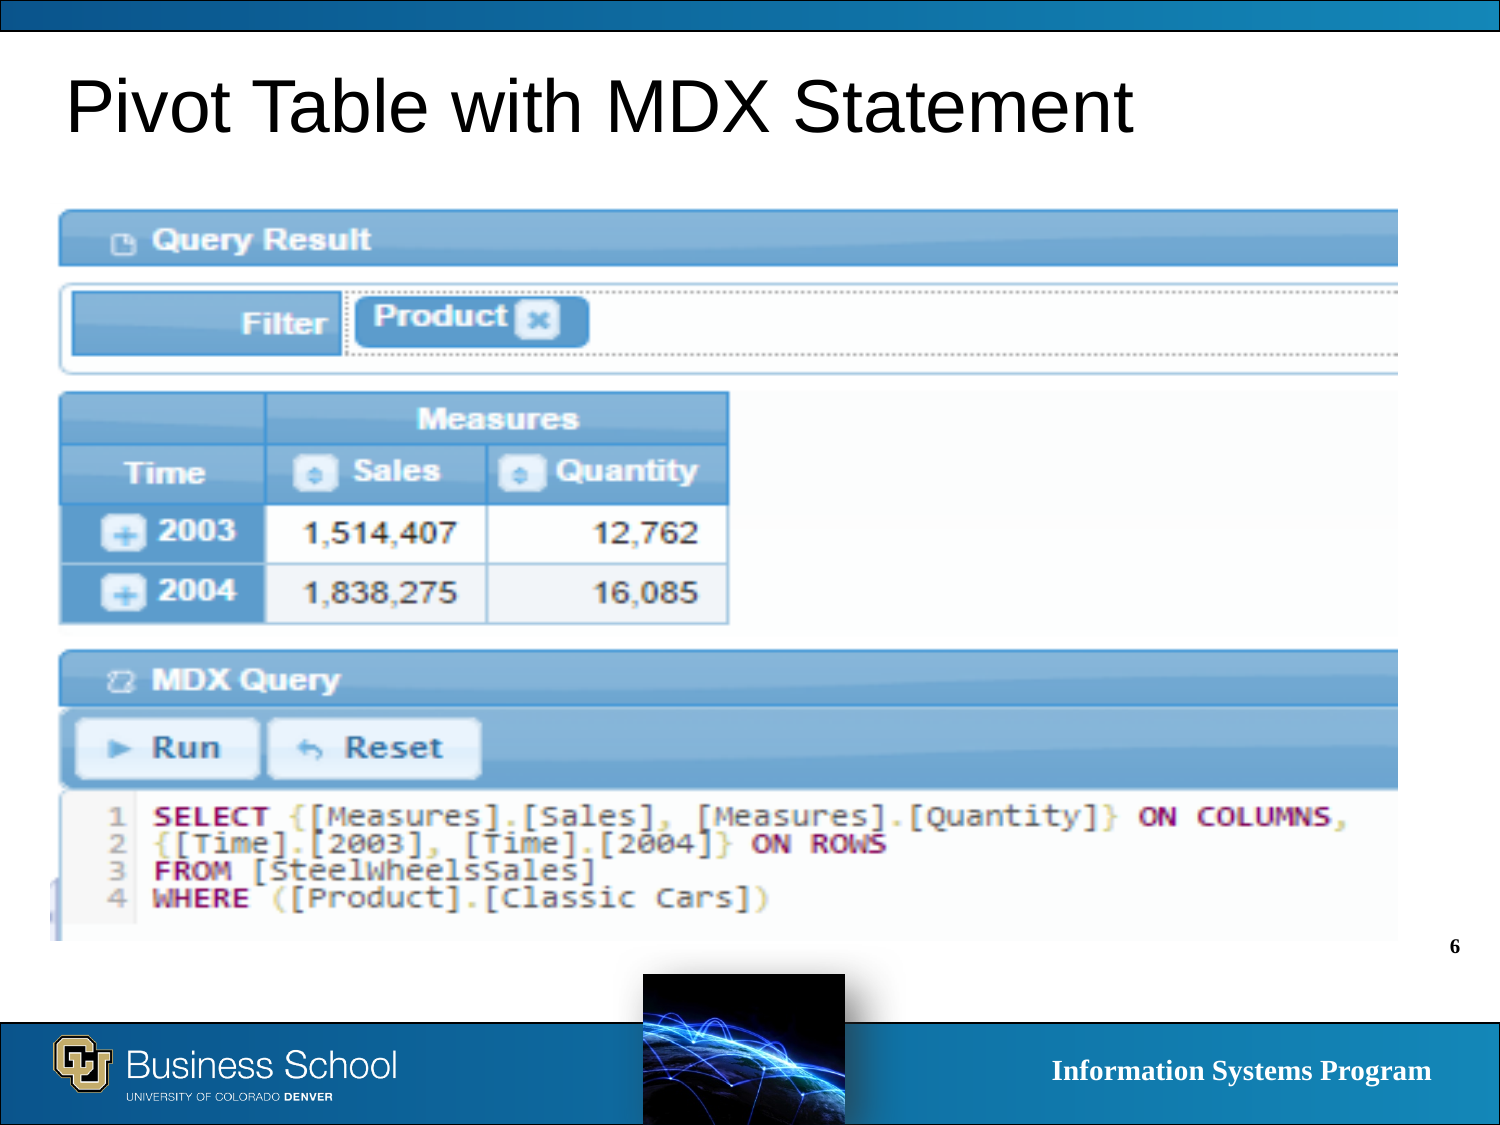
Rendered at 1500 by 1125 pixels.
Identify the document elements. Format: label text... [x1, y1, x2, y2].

title Pivot Table with MDX Statement [49, 49, 1426, 163]
picture [643, 974, 845, 1125]
picture [49, 201, 1398, 942]
picture [53, 1034, 396, 1101]
